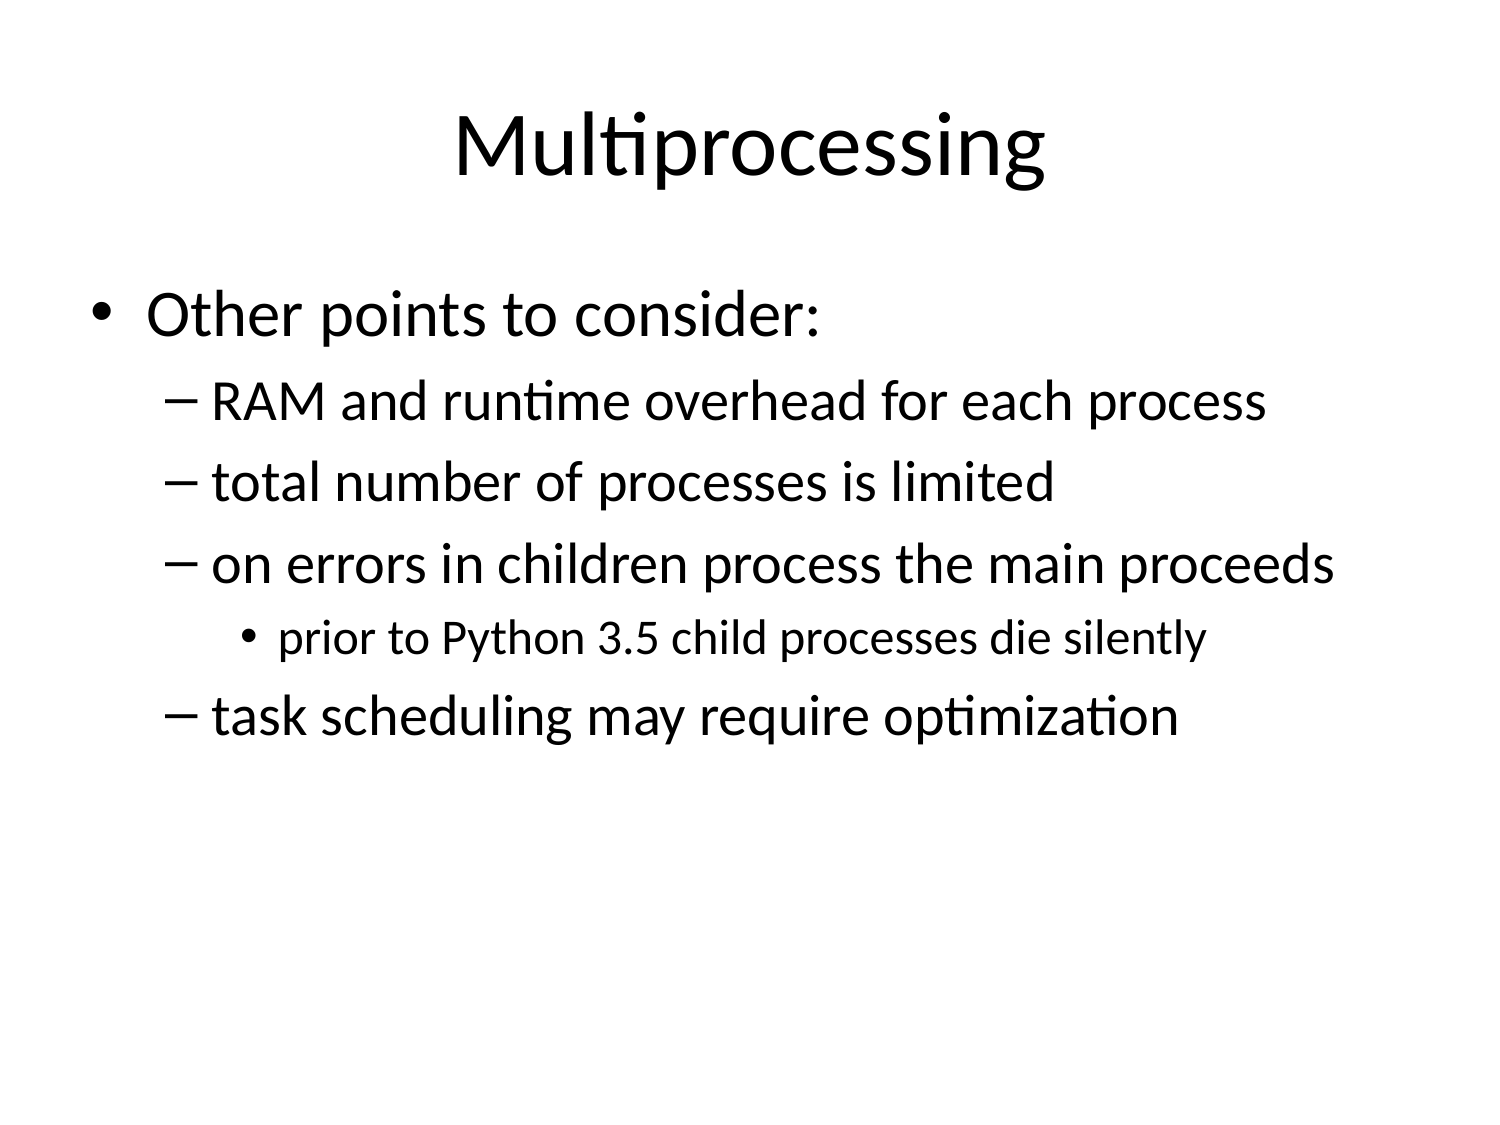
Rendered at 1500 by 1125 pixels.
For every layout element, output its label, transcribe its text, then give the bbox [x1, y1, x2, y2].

list Other points to consider: RAM and runtime overhead for each process total number of processes is limited on errors in children process the main proceeds prior to Python 3.5 child processes die silently task scheduling may require optimization [75, 262, 1425, 1005]
title Multiprocessing [75, 45, 1425, 233]
